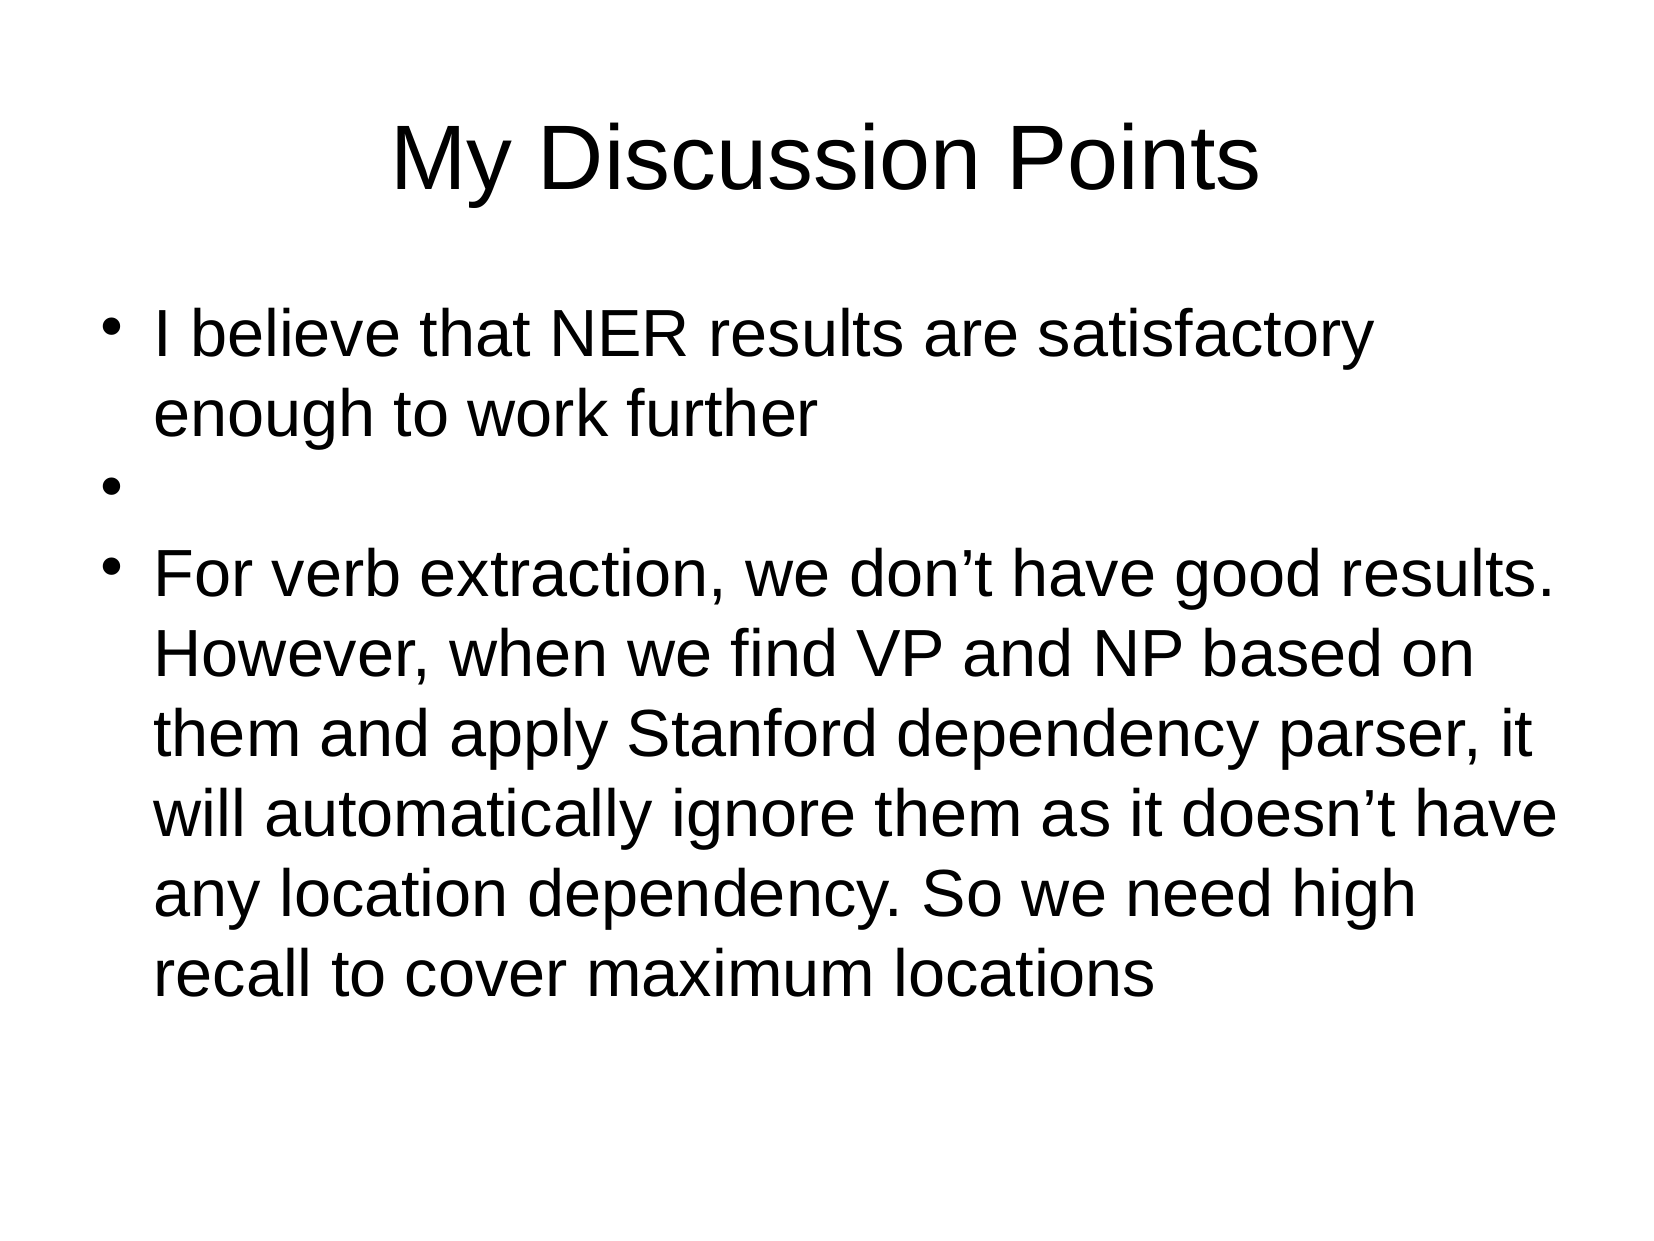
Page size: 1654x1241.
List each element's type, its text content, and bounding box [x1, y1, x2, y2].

text_box I believe that NER results are satisfactory enough to work further For verb extraction, we don’t have good results. However, when we find VP and NP based on them and apply Stanford dependency parser, it will automatically ignore them as it doesn’t have any location dependency. So we need high recall to cover maximum locations [82, 290, 1571, 1010]
text_box My Discussion Points [82, 49, 1571, 257]
